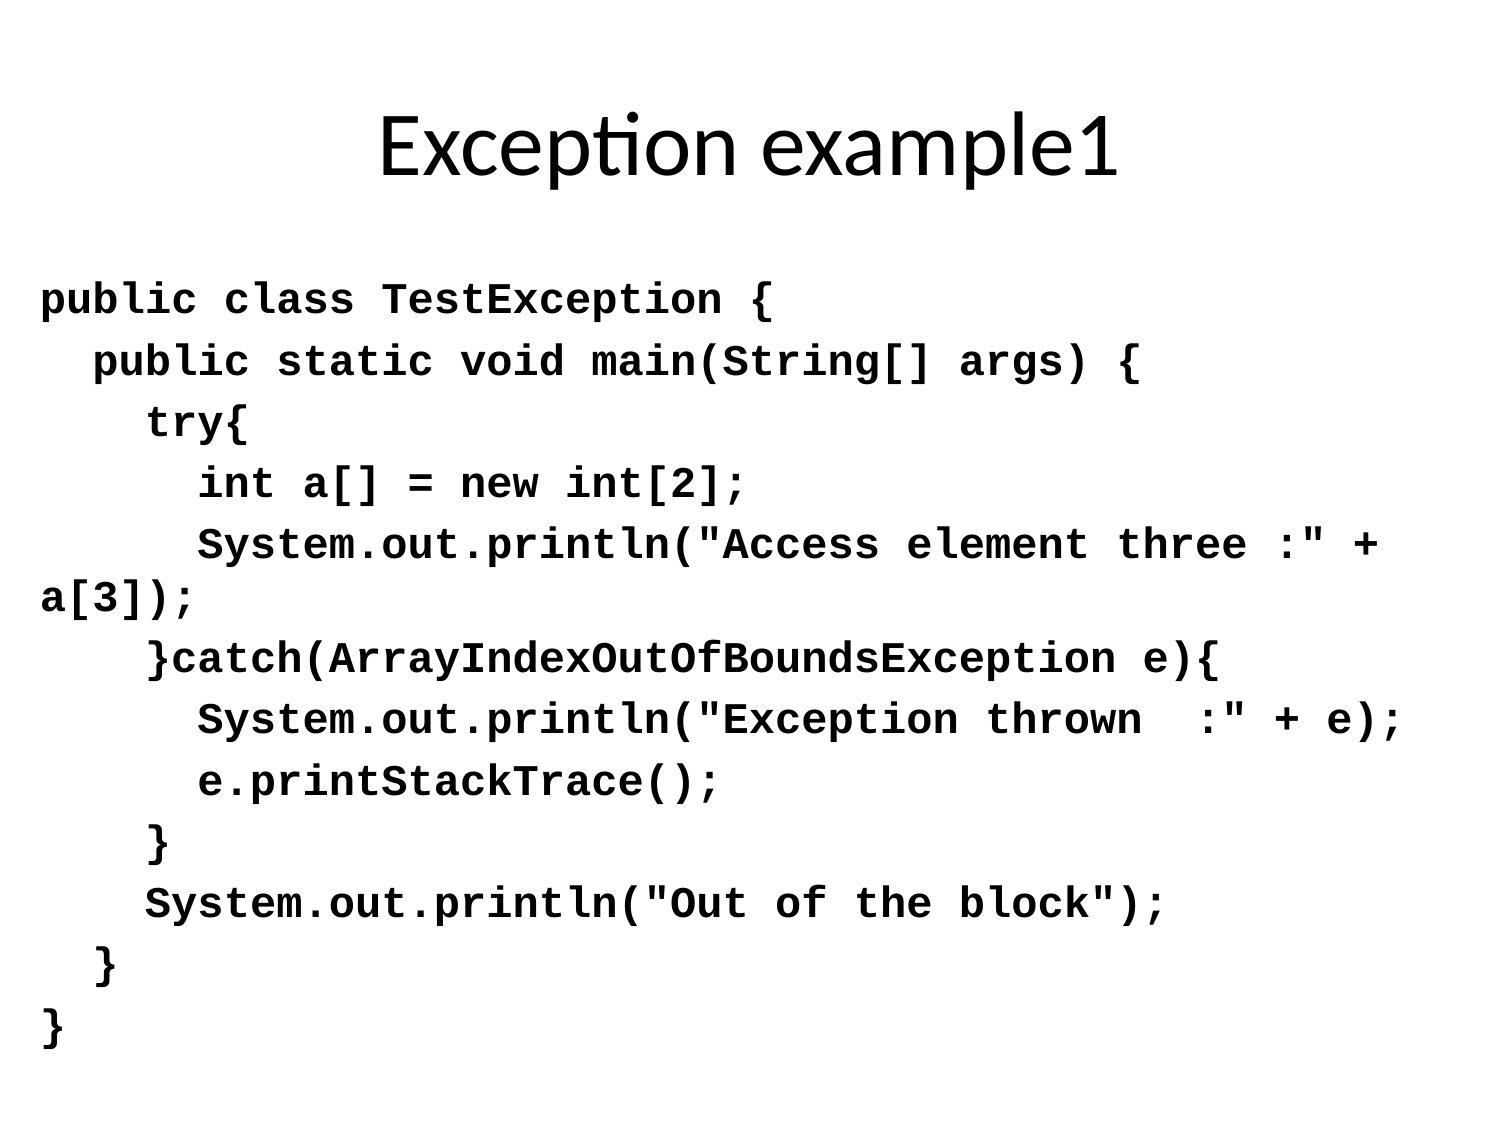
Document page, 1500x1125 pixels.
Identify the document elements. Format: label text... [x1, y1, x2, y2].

list public class TestException { public static void main(String[] args) { try{ int a[] = new int[2]; System.out.println("Access element three :" + a[3]); }catch(ArrayIndexOutOfBoundsException e){ System.out.println("Exception thrown :" + e); e.printStackTrace(); } System.out.println("Out of the block"); } } [24, 262, 1475, 1100]
title Exception example1 [75, 45, 1425, 233]
